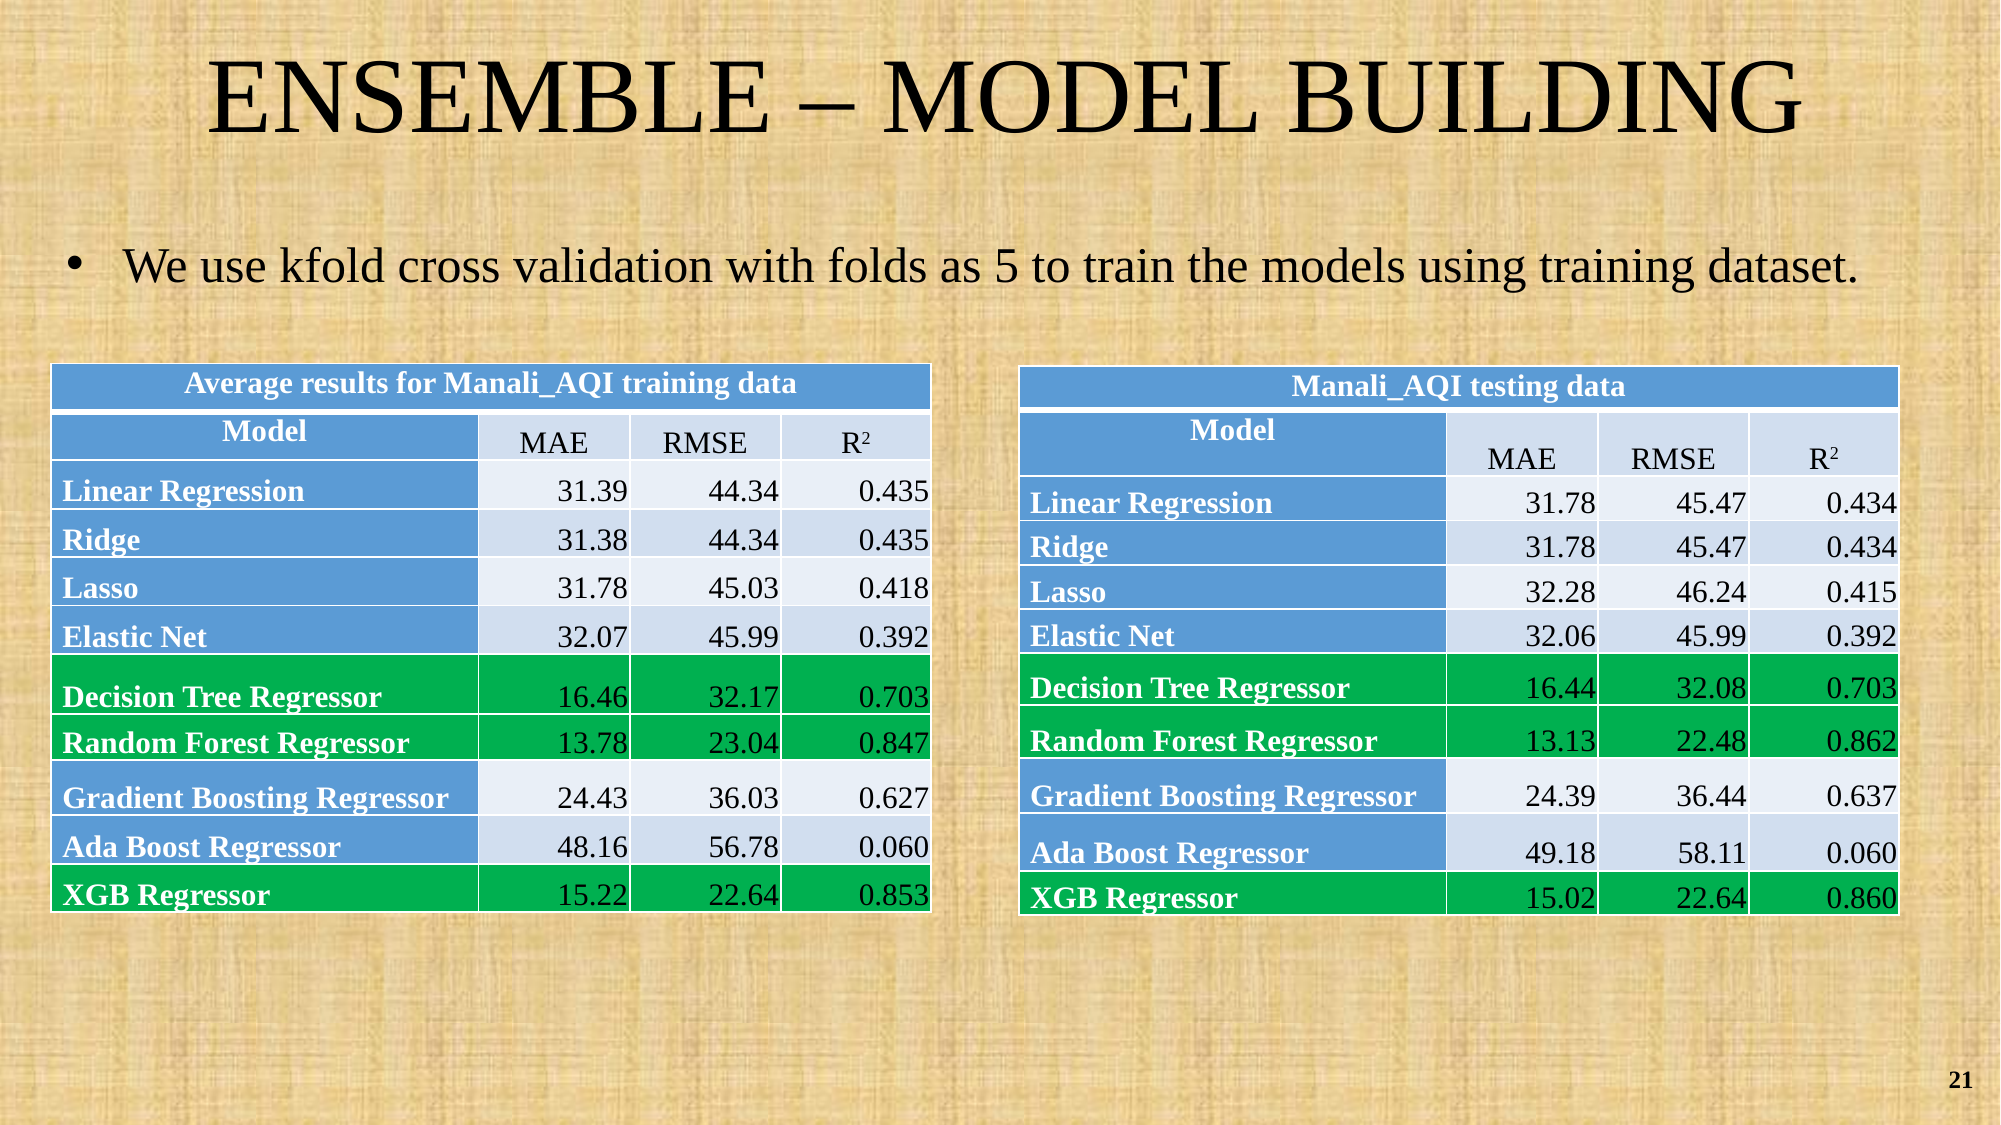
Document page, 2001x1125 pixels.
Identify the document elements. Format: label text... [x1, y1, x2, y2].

table_cell Ridge [1020, 521, 1446, 564]
table_cell 44.34 [631, 510, 780, 556]
table_cell R2 [1750, 413, 1898, 475]
title ENSEMBLE – MODEL BUILDING [51, 30, 1963, 163]
table_cell 0.860 [1750, 872, 1898, 914]
table_cell MAE [479, 415, 629, 459]
table_cell 0.703 [1750, 654, 1898, 704]
table_cell 44.34 [631, 461, 780, 508]
table_header Manali_AQI testing data [1020, 367, 1898, 407]
table_cell 0.862 [1750, 706, 1898, 757]
table_cell Lasso [1020, 566, 1446, 608]
table_cell 36.44 [1599, 759, 1748, 812]
table_cell 15.02 [1447, 872, 1597, 914]
table_cell XGB Regressor [1020, 872, 1446, 914]
table_cell Decision Tree Regressor [52, 655, 478, 713]
table_cell 0.627 [782, 761, 930, 814]
table_cell 0.434 [1750, 521, 1898, 564]
table_cell 0.853 [782, 865, 930, 911]
table_cell 0.847 [782, 715, 930, 759]
table_cell XGB Regressor [52, 865, 478, 911]
table_cell 0.060 [1750, 814, 1898, 870]
slide_number 21 [1538, 1049, 1989, 1109]
table_cell 13.13 [1447, 706, 1597, 757]
table_cell 0.435 [782, 510, 930, 556]
table_cell Gradient Boosting Regressor [1020, 759, 1446, 812]
table_cell 0.435 [782, 461, 930, 508]
table_cell Ada Boost Regressor [52, 816, 478, 863]
table_cell RMSE [631, 415, 780, 459]
table_cell 31.78 [1447, 477, 1597, 520]
table_cell 24.43 [479, 761, 629, 814]
table_cell 32.28 [1447, 566, 1597, 608]
table_cell 31.39 [479, 461, 629, 508]
table_cell MAE [1447, 413, 1597, 475]
table_cell RMSE [1599, 413, 1748, 475]
table_cell Linear Regression [52, 461, 478, 508]
table_cell 45.99 [1599, 610, 1748, 652]
table_cell Lasso [52, 558, 478, 605]
table_cell Random Forest Regressor [1020, 706, 1446, 757]
table_cell 13.78 [479, 715, 629, 759]
table_cell 58.11 [1599, 814, 1748, 870]
table_cell 49.18 [1447, 814, 1597, 870]
table_cell 15.22 [479, 865, 629, 911]
table_cell Elastic Net [52, 606, 478, 653]
table_cell 32.08 [1599, 654, 1748, 704]
table_cell 31.78 [479, 558, 629, 605]
table_cell 0.060 [782, 816, 930, 863]
table_cell 0.434 [1750, 477, 1898, 520]
table_cell Model [52, 415, 478, 459]
table_cell 45.47 [1599, 477, 1748, 520]
table_cell Ada Boost Regressor [1020, 814, 1446, 870]
table_cell Linear Regression [1020, 477, 1446, 520]
table_cell 46.24 [1599, 566, 1748, 608]
table_cell 56.78 [631, 816, 780, 863]
table_cell Elastic Net [1020, 610, 1446, 652]
table_cell 0.392 [1750, 610, 1898, 652]
table_cell Model [1020, 413, 1446, 475]
table_cell 22.48 [1599, 706, 1748, 757]
table_cell 45.99 [631, 606, 780, 653]
table_cell 16.44 [1447, 654, 1597, 704]
table_cell 31.38 [479, 510, 629, 556]
table_cell 32.17 [631, 655, 780, 713]
table_cell 0.703 [782, 655, 930, 713]
table_cell 22.64 [1599, 872, 1748, 914]
table_cell 45.47 [1599, 521, 1748, 564]
table_cell Ridge [52, 510, 478, 556]
table_cell 0.637 [1750, 759, 1898, 812]
table_cell 32.07 [479, 606, 629, 653]
table_header Average results for Manali_AQI training data [52, 364, 930, 409]
table_cell Random Forest Regressor [52, 715, 478, 759]
table_cell 16.46 [479, 655, 629, 713]
table_cell 0.392 [782, 606, 930, 653]
table_cell 45.03 [631, 558, 780, 605]
picture [0, 0, 2001, 1125]
table_cell 22.64 [631, 865, 780, 911]
table_cell Gradient Boosting Regressor [52, 761, 478, 814]
table_cell 23.04 [631, 715, 780, 759]
table_cell 0.415 [1750, 566, 1898, 608]
table_cell 36.03 [631, 761, 780, 814]
table_cell 48.16 [479, 816, 629, 863]
table_cell 31.78 [1447, 521, 1597, 564]
table_cell 24.39 [1447, 759, 1597, 812]
table_cell 0.418 [782, 558, 930, 605]
subtitle We use kfold cross validation with folds as 5 to train the models using training dataset. [51, 231, 1963, 1020]
table_cell R2 [782, 415, 930, 459]
table_cell Decision Tree Regressor [1020, 654, 1446, 704]
table_cell 32.06 [1447, 610, 1597, 652]
